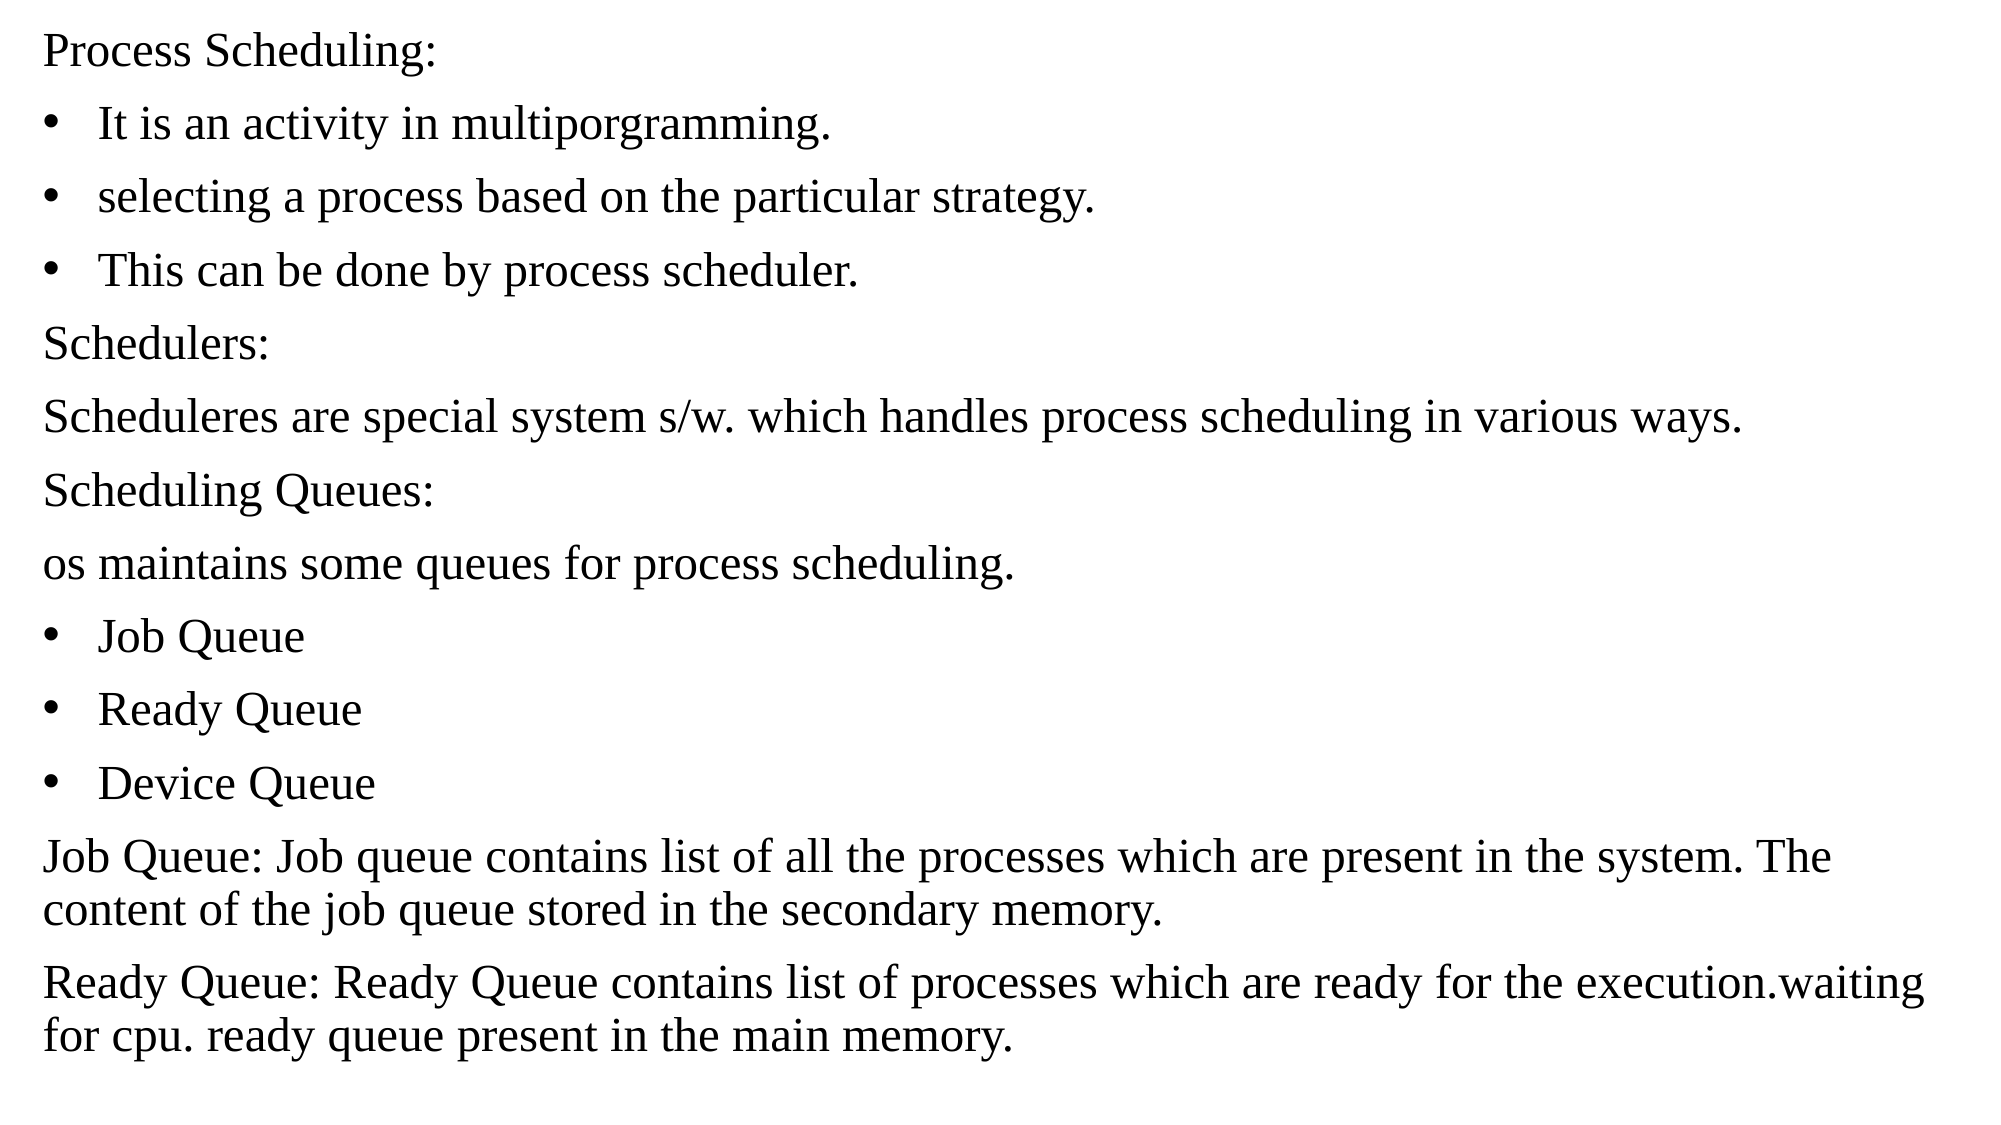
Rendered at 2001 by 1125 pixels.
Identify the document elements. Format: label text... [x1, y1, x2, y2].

subtitle Process Scheduling: It is an activity in multiporgramming. selecting a process based on the particular strategy. This can be done by process scheduler. Schedulers: Scheduleres are special system s/w. which handles process scheduling in various ways. Scheduling Queues: os maintains some queues for process scheduling. Job Queue Ready Queue Device Queue Job Queue: Job queue contains list of all the processes which are present in the system. The content of the job queue stored in the secondary memory. Ready Queue: Ready Queue contains list of processes which are ready for the execution.waiting for cpu. ready queue present in the main memory. [27, 16, 1961, 1073]
